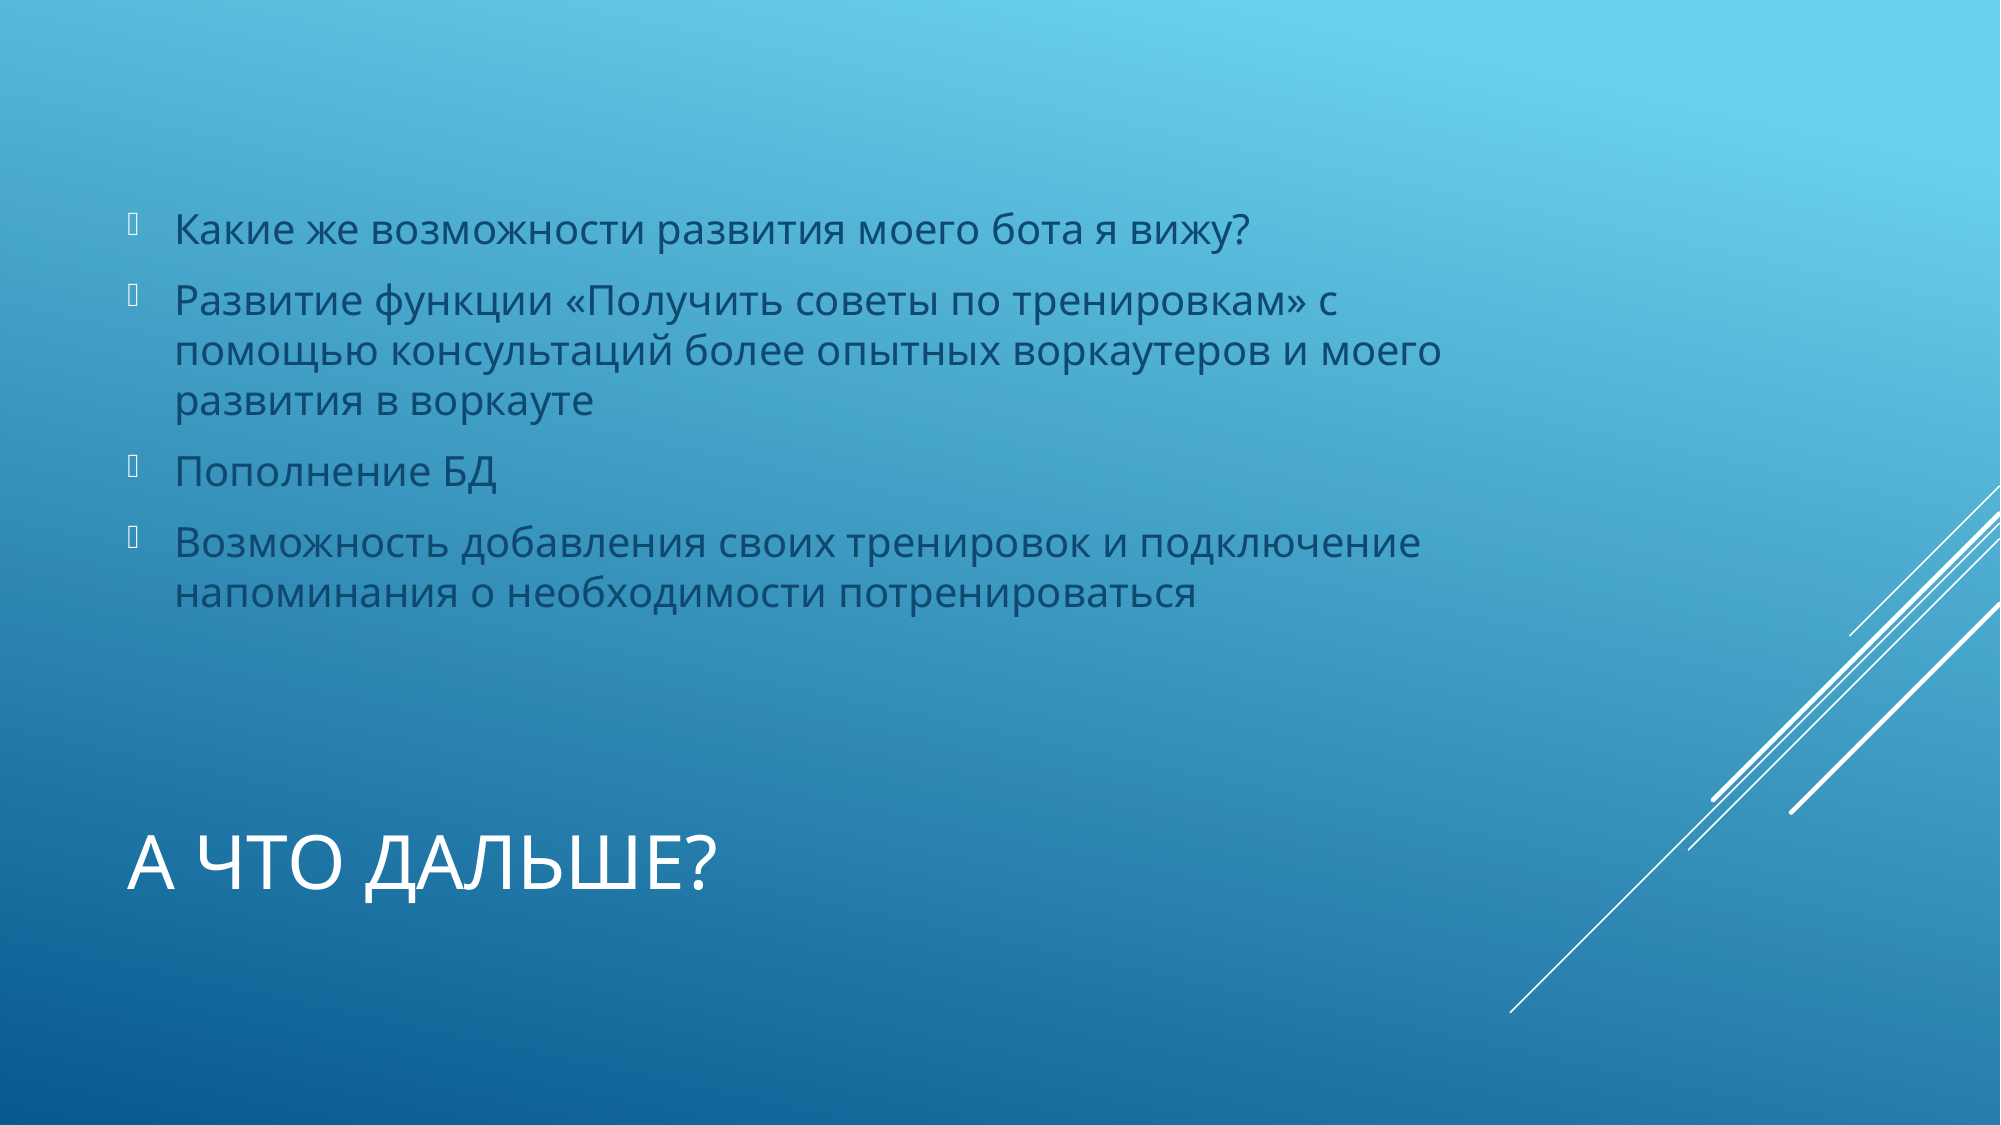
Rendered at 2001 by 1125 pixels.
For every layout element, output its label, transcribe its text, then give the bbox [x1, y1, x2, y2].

title А что дальше? [112, 736, 1513, 984]
list Какие же возможности развития моего бота я вижу? Развитие функции «Получить советы по тренировкам» с помощью консультаций более опытных воркаутеров и моего развития в воркауте Пополнение БД Возможность добавления своих тренировок и подключение напоминания о необходимости потренироваться [112, 112, 1513, 706]
